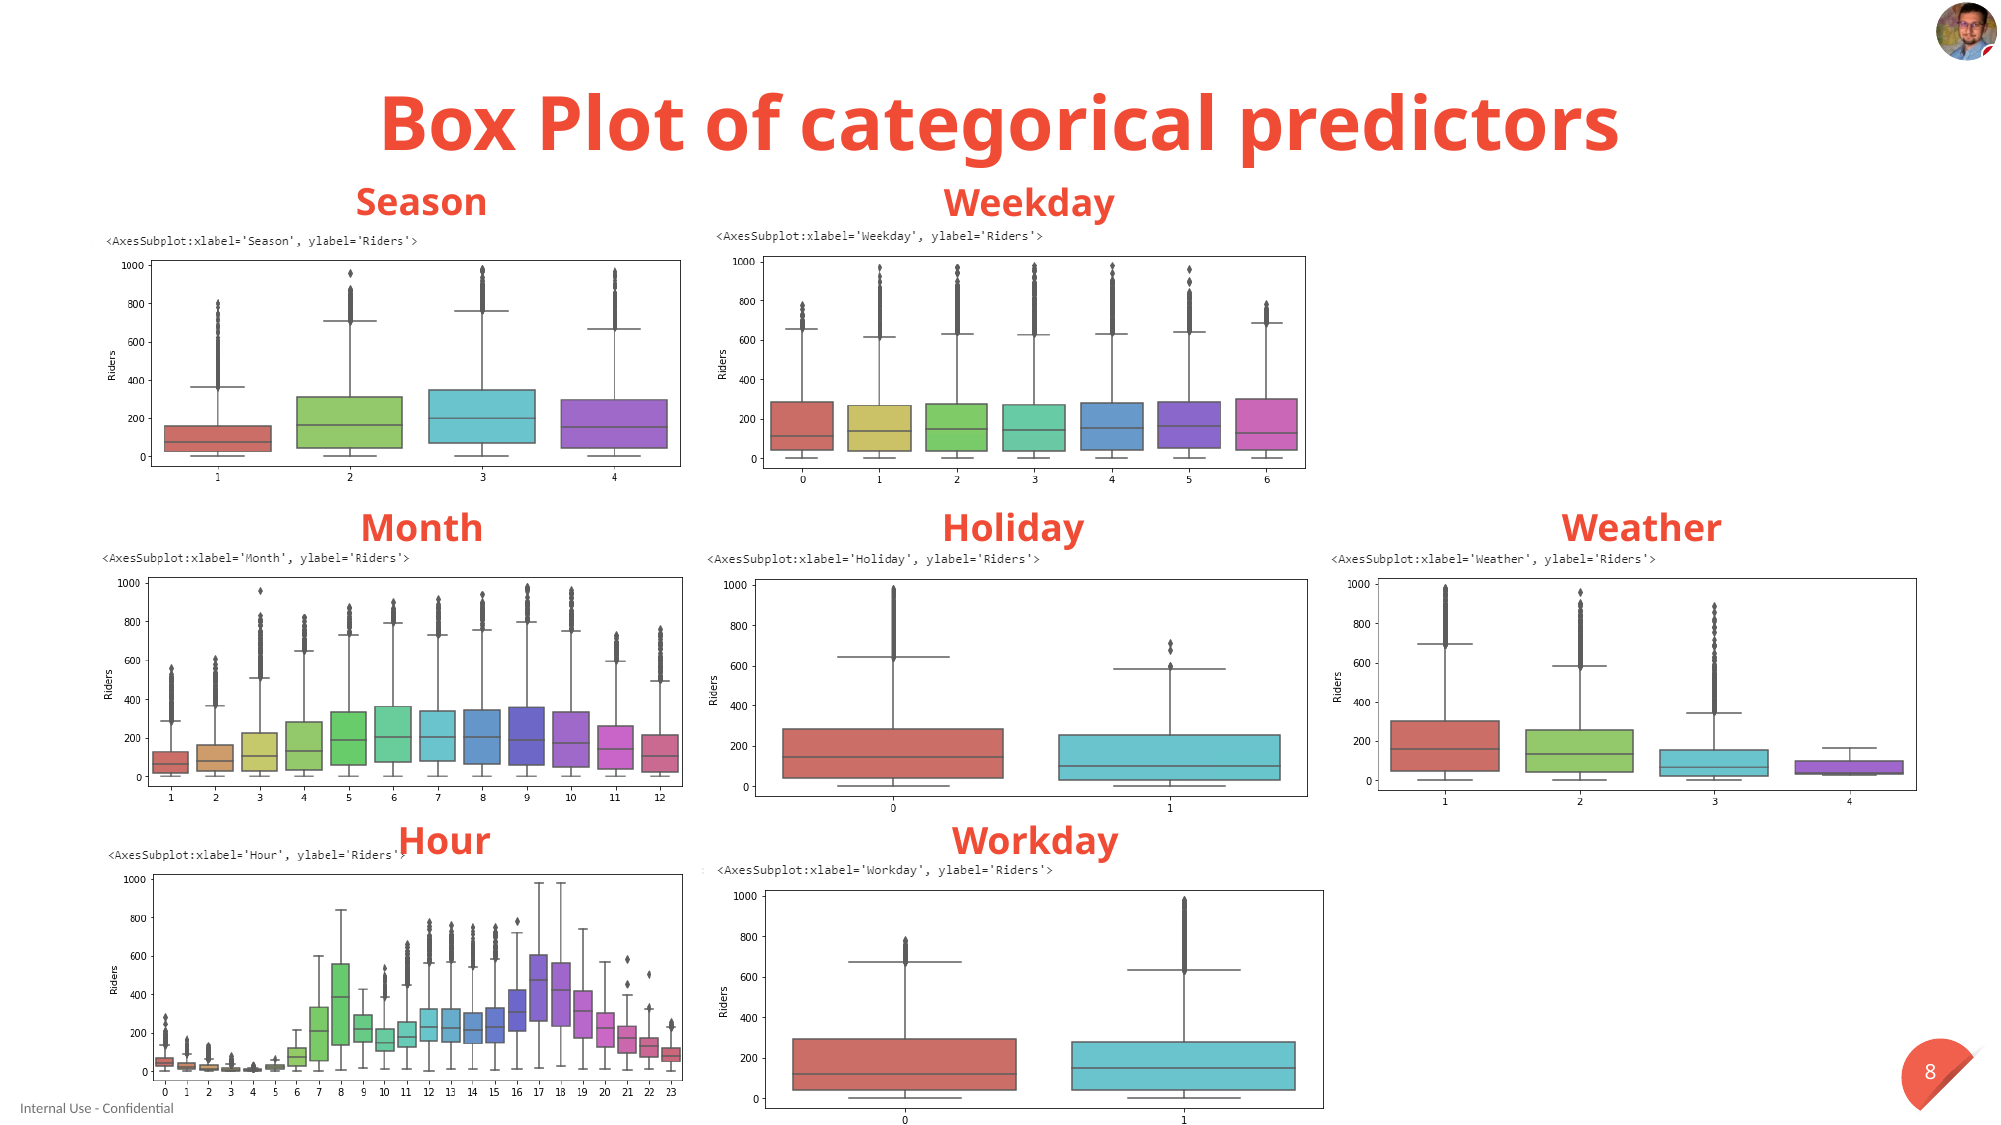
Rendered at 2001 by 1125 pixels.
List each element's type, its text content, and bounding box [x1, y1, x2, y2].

text_box Season [238, 172, 606, 228]
text_box Weather [1458, 498, 1826, 546]
picture [1933, 0, 2000, 63]
title Box Plot of categorical predictors [92, 59, 1908, 193]
text_box Holiday [829, 498, 1197, 546]
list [92, 228, 708, 485]
text_box Weekday [845, 173, 1214, 228]
text_box Month [238, 498, 606, 546]
picture [92, 546, 1961, 812]
slide_number 8 [1899, 1042, 1961, 1103]
text_box Hour [260, 811, 629, 842]
picture [708, 228, 1357, 485]
text_box Workday [851, 812, 1220, 860]
picture [98, 842, 1369, 1125]
